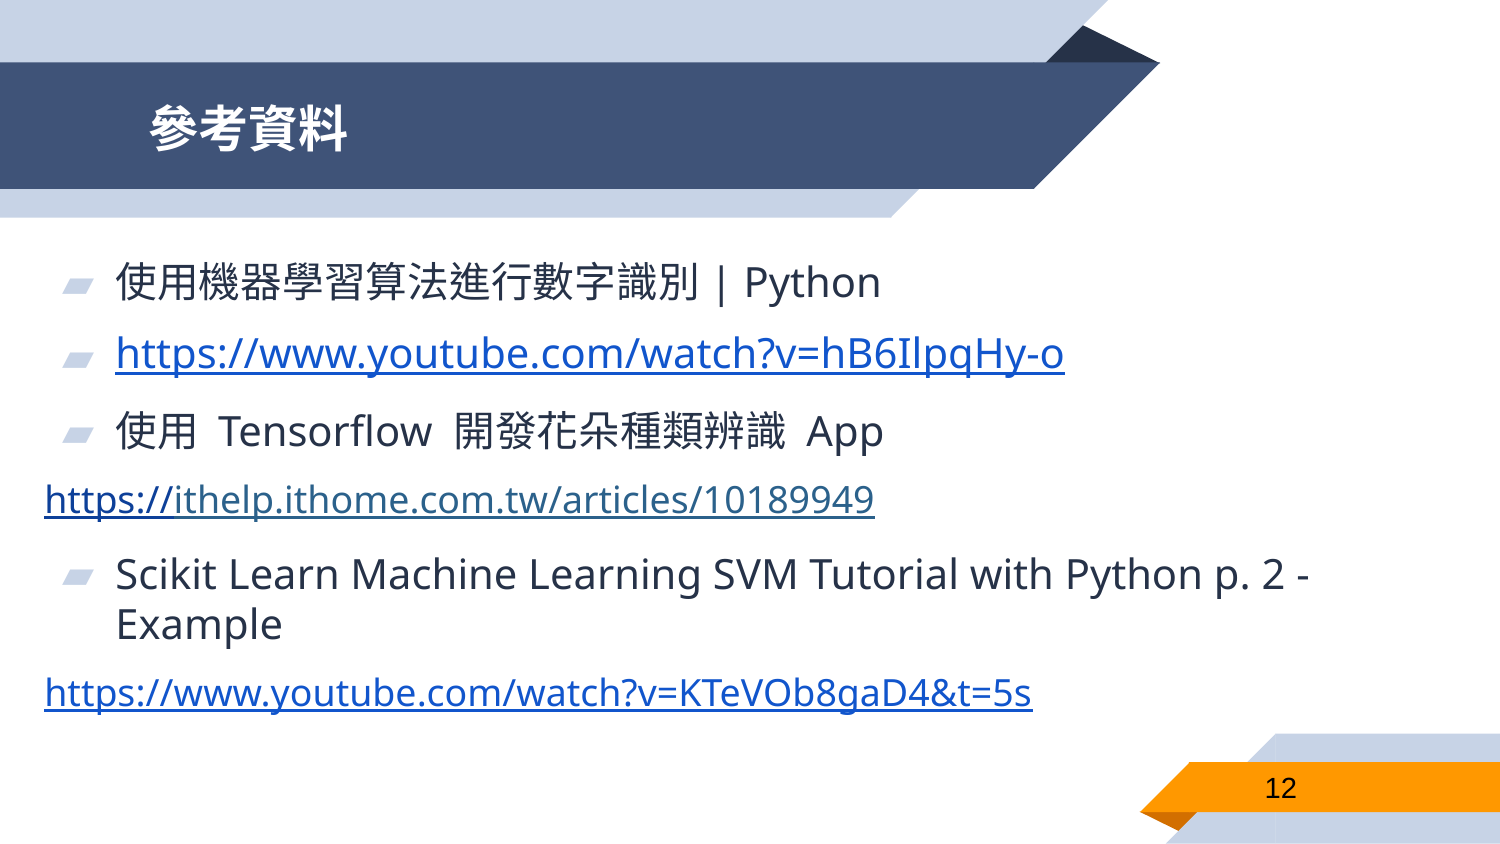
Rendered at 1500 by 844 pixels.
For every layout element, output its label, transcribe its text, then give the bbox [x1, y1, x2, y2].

list 使用機器學習算法進行數字識別| Python https://www.youtube.com/watch?v=hB6IlpqHy-o 使用 Tensorflow 開發花朵種類辨識 App https://ithelp.ithome.com.tw/articles/10189949 Scikit Learn Machine Learning SVM Tutorial with Python p. 2 - Example https://www.youtube.com/watch?v=KTeVOb8gaD4&t=5s [29, 241, 1424, 813]
slide_number 12 [1249, 760, 1494, 813]
title 參考資料 [133, 64, 997, 190]
